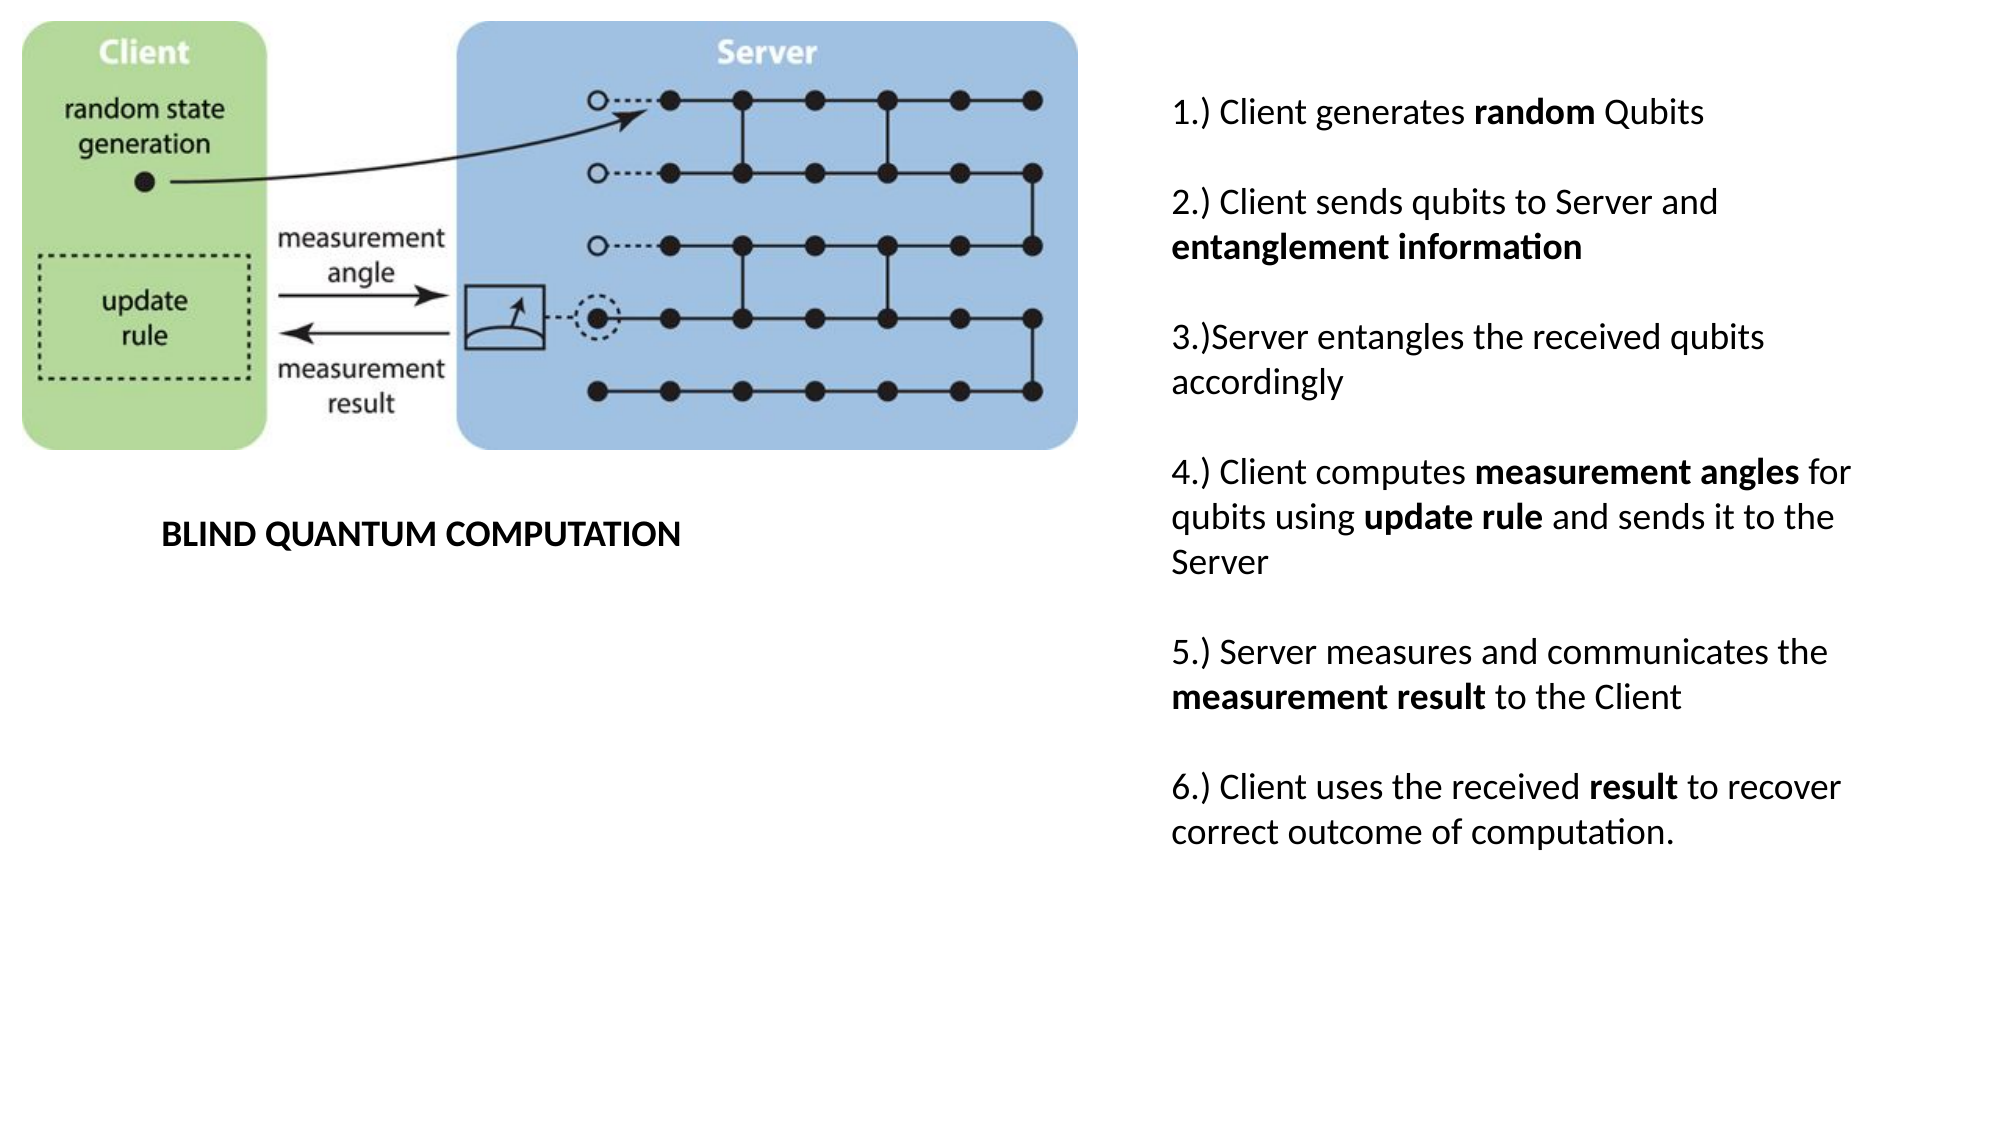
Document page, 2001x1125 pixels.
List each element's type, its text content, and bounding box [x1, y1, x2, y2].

picture [22, 21, 1078, 450]
text_box 1.) Client generates random Qubits 2.) Client sends qubits to Server and entanglement information 3.)Server entangles the received qubits accordingly 4.) Client computes measurement angles for qubits using update rule and sends it to the Server 5.) Server measures and communicates the measurement result to the Client 6.) Client uses the received result to recover correct outcome of computation. [1156, 79, 1894, 905]
text_box BLIND QUANTUM COMPUTATION [146, 501, 822, 562]
